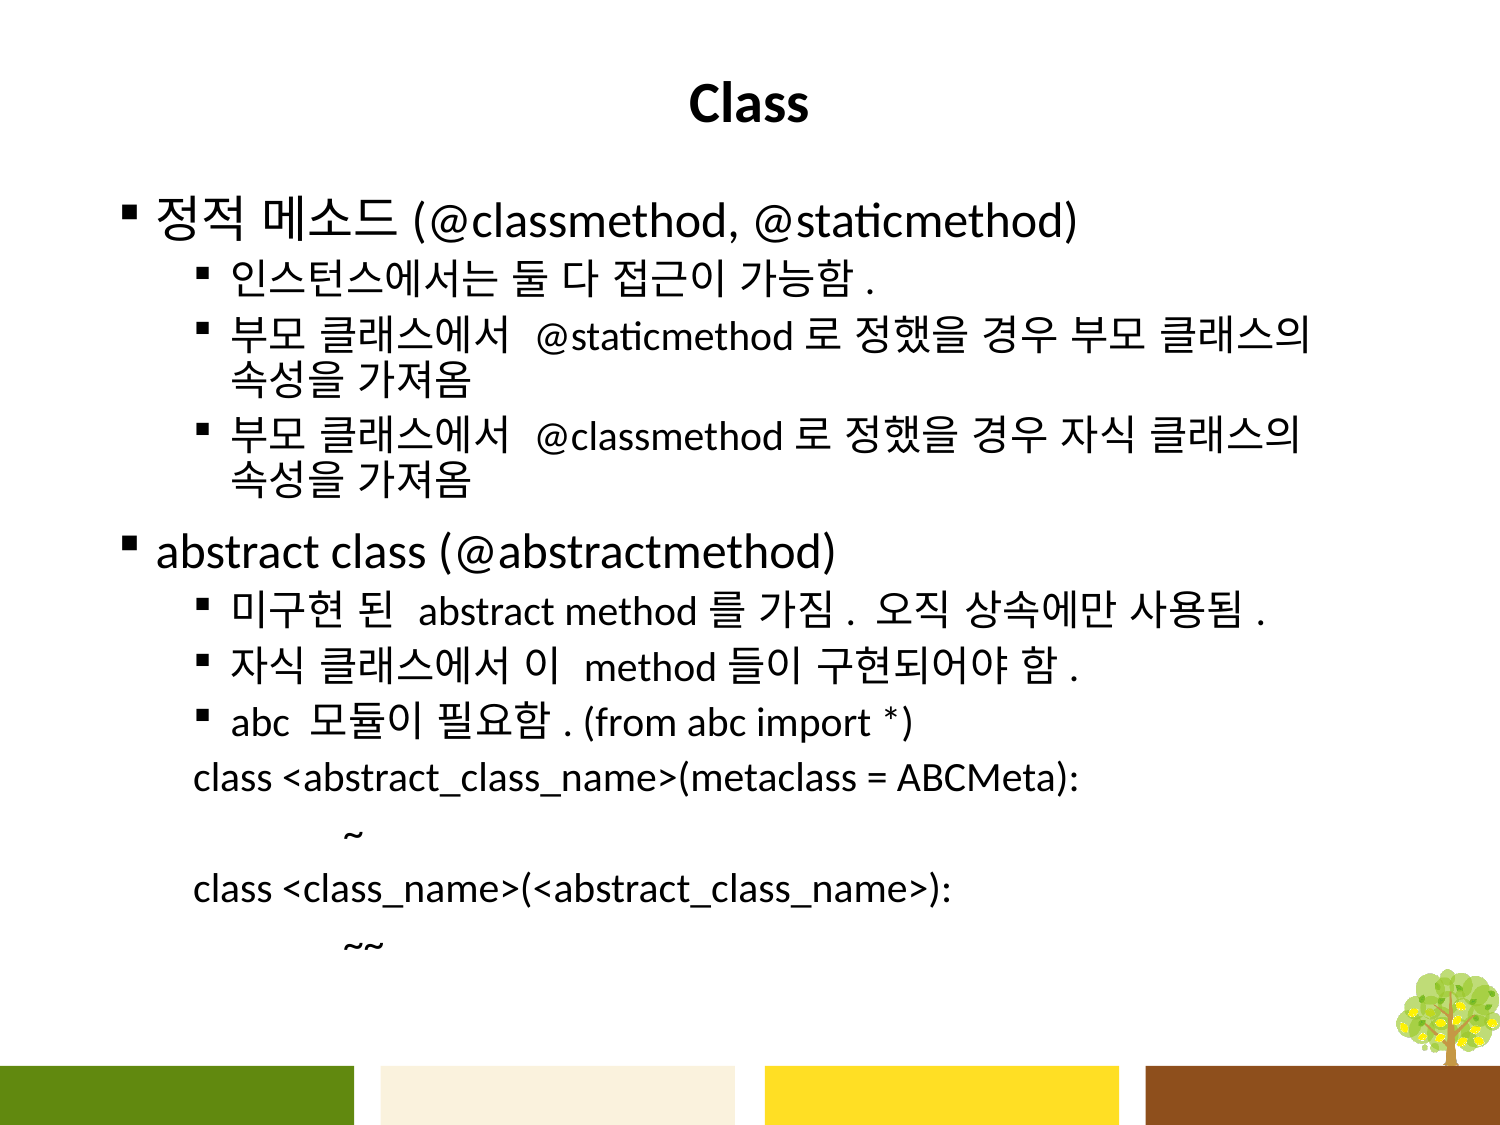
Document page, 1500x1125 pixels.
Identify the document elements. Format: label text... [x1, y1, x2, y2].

title Class [103, 59, 1397, 149]
list 정적 메소드(@classmethod, @staticmethod) 인스턴스에서는 둘 다 접근이 가능함. 부모 클래스에서 @staticmethod로 정했을 경우 부모 클래스의 속성을 가져옴 부모 클래스에서 @classmethod로 정했을 경우 자식 클래스의 속성을 가져옴 abstract class (@abstractmethod) 미구현 된 abstract method를 가짐. 오직 상속에만 사용됨. 자식 클래스에서 이 method들이 구현되어야 함. abc 모듈이 필요함. (from abc import *) class <abstract_class_name>(metaclass = ABCMeta): ~ class <class_name>(<abstract_class_name>): ~~ [103, 186, 1397, 1014]
picture [1396, 969, 1500, 1066]
